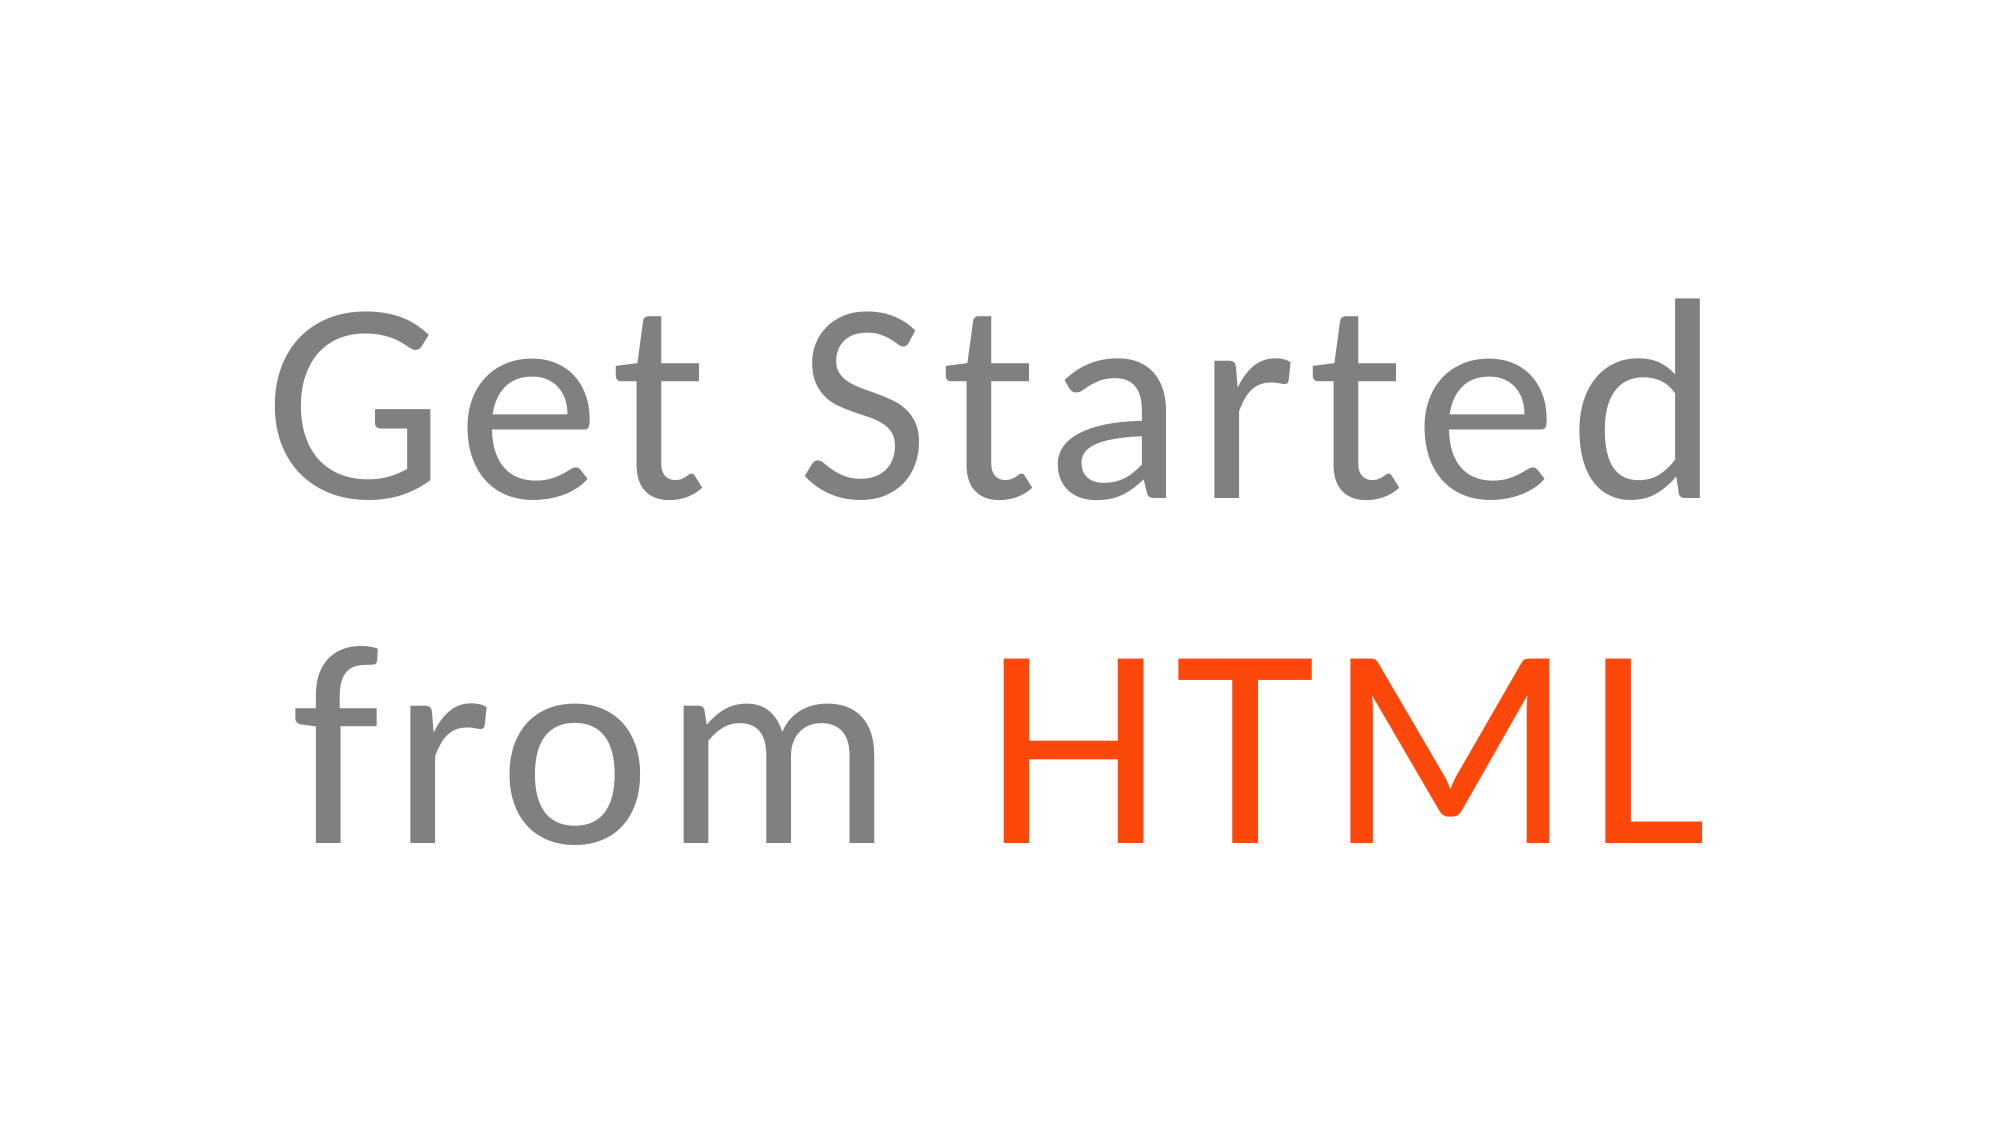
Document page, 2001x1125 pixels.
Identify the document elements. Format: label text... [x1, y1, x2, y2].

text_box Get Started from HTML [204, 203, 1796, 908]
